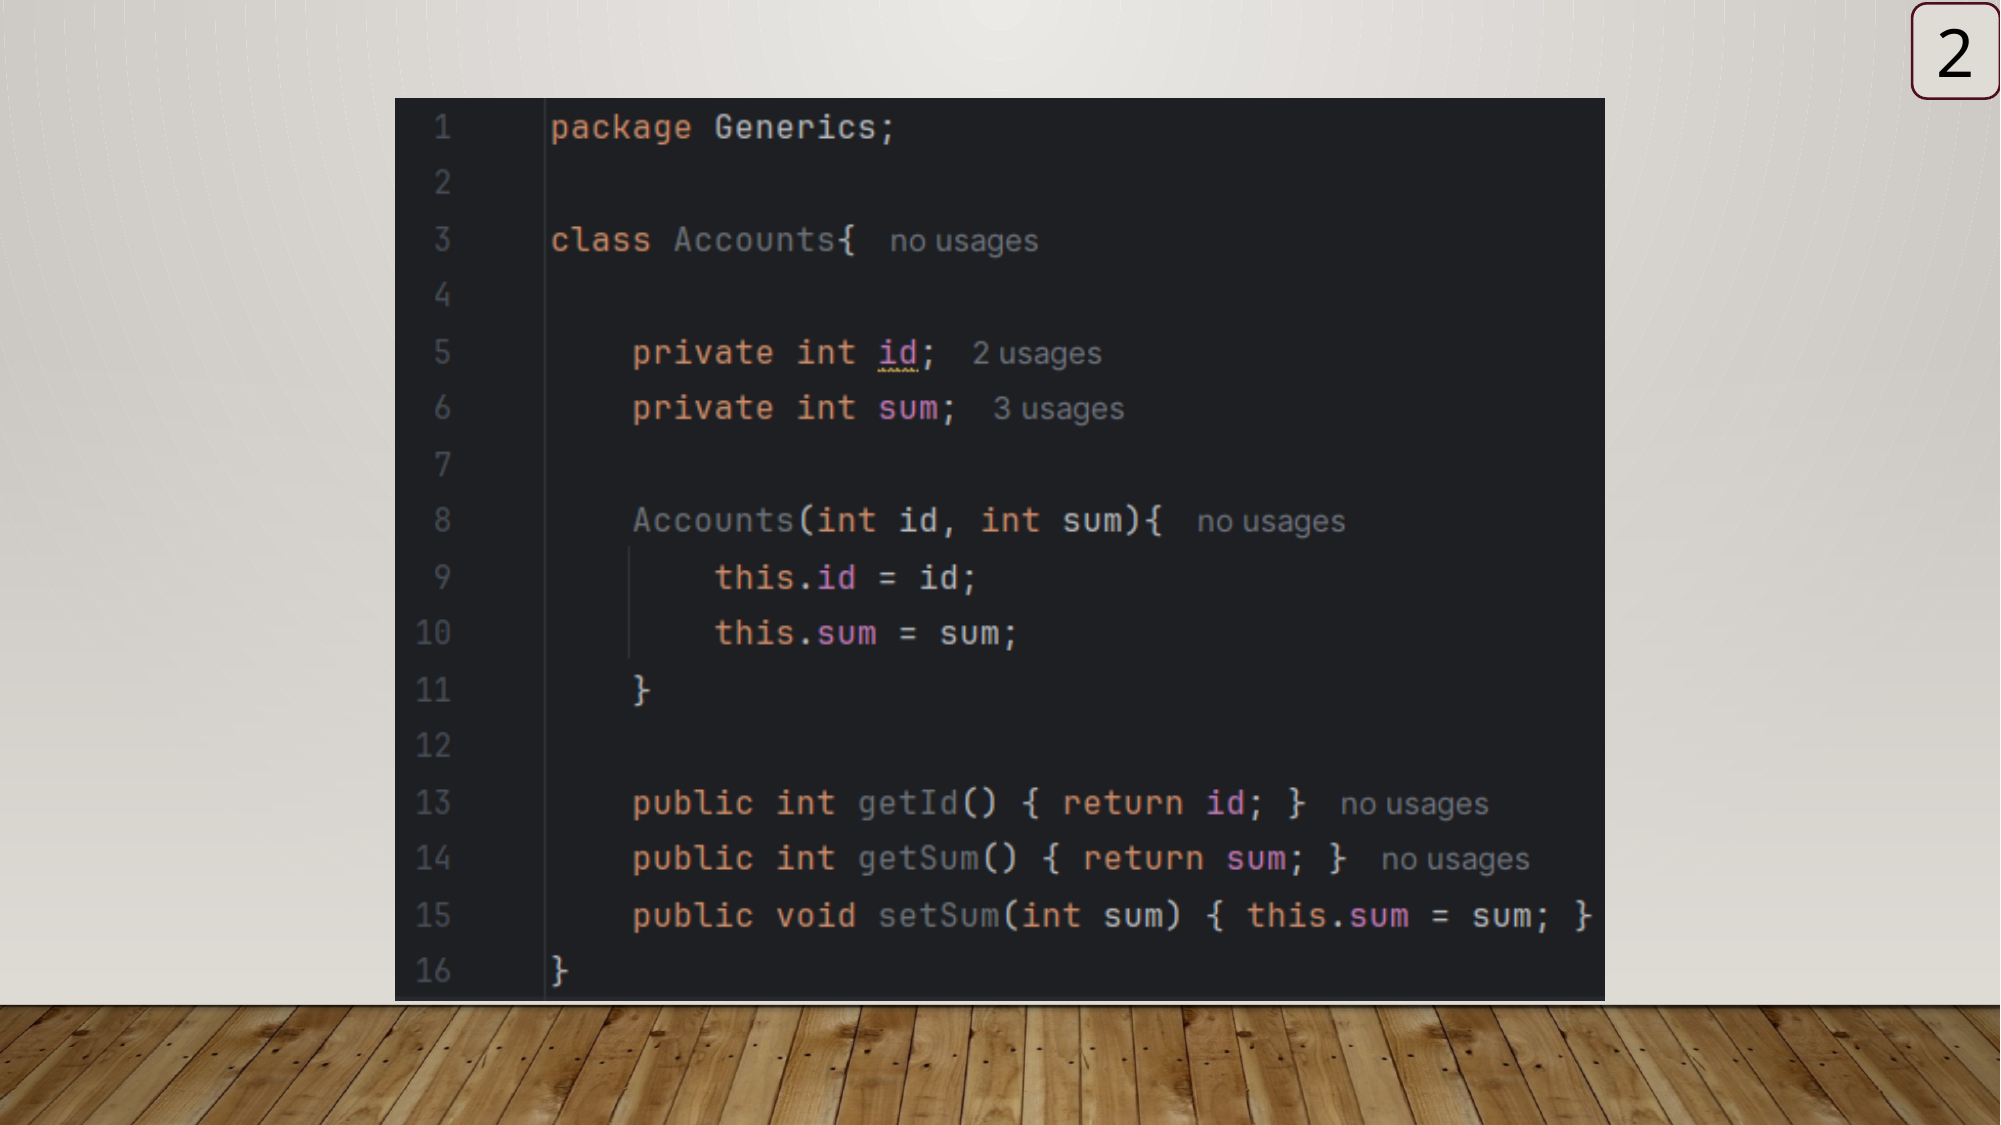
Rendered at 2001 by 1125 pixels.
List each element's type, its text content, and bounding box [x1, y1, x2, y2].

picture [394, 98, 1605, 1002]
picture [0, 1005, 2000, 1125]
text_box 2 [1912, 3, 2000, 98]
